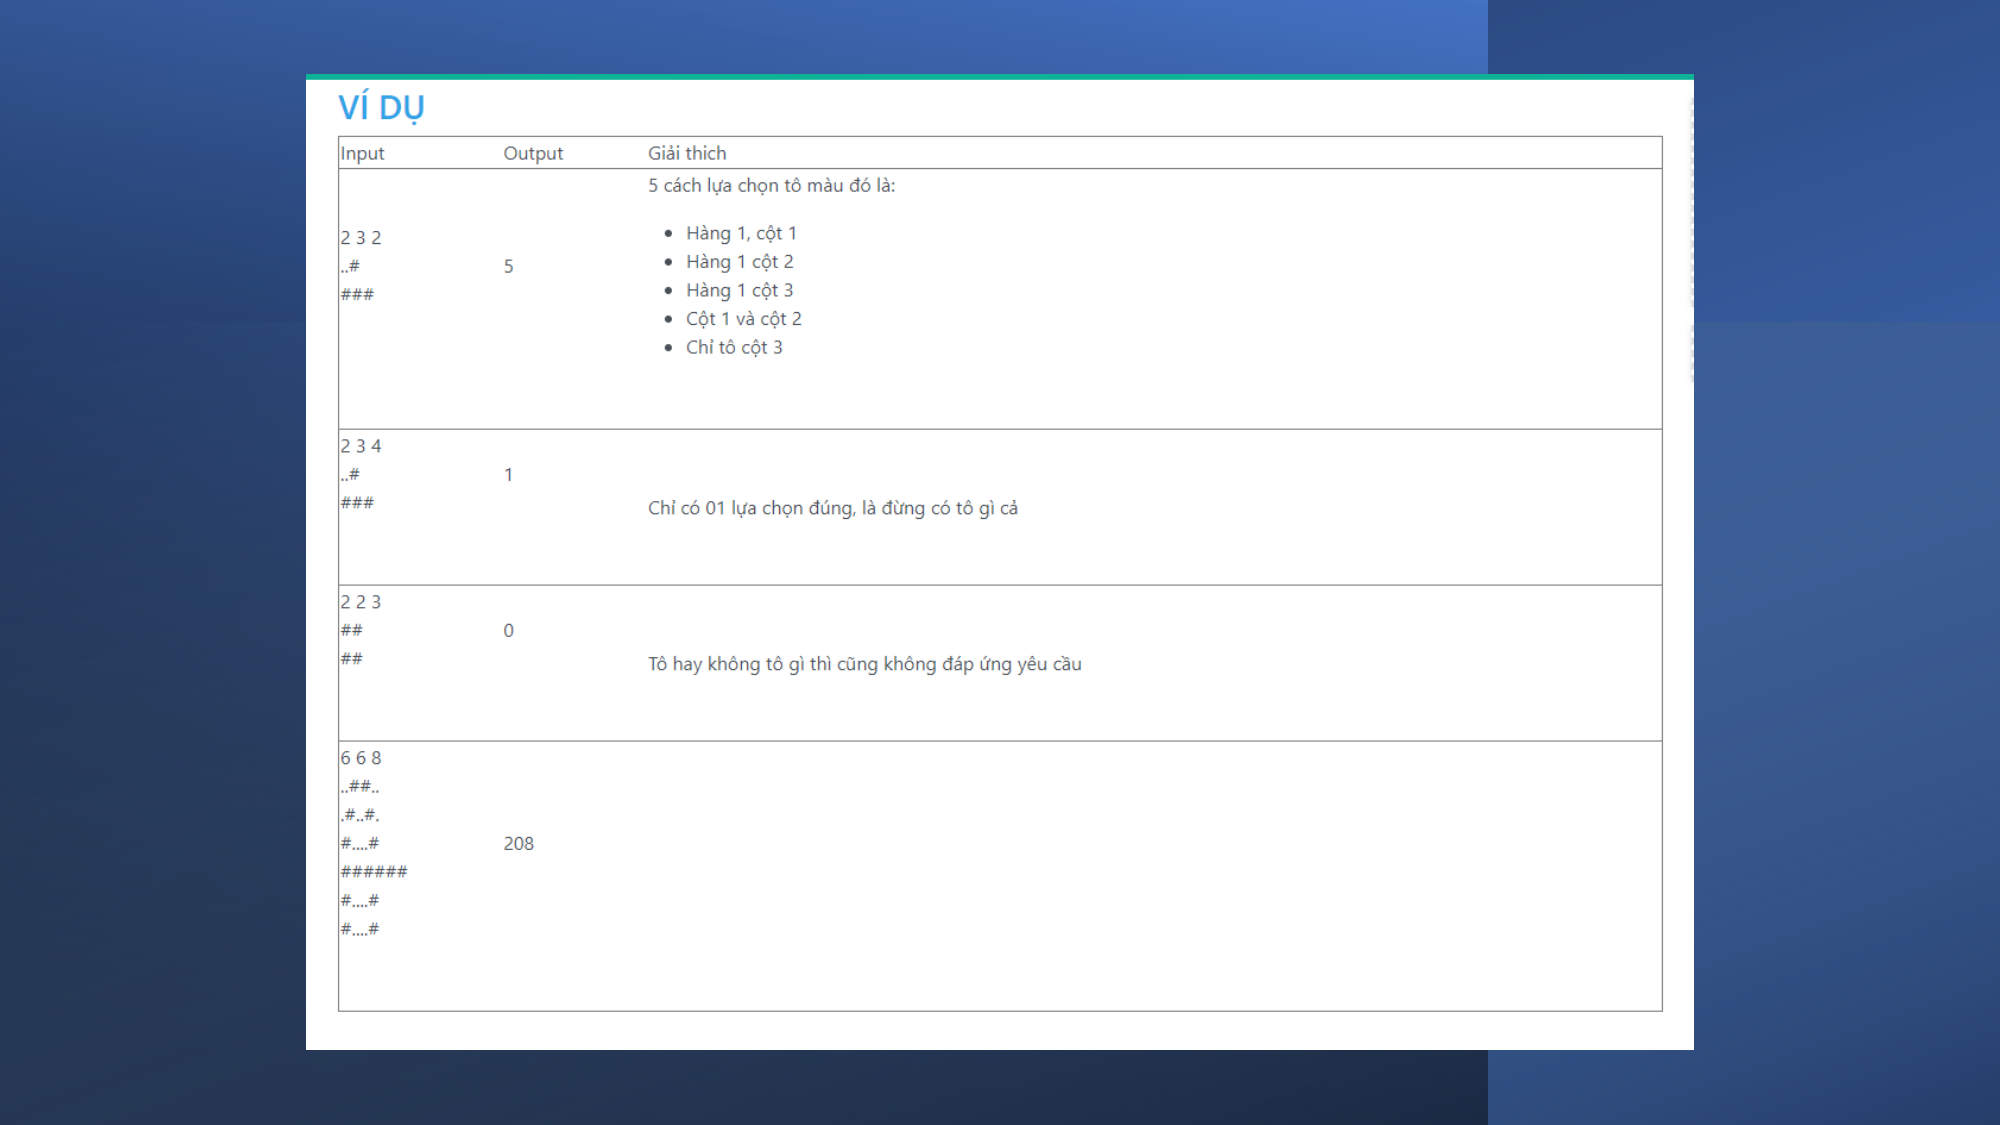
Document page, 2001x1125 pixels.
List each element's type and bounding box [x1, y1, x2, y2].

picture [305, 74, 1694, 1050]
text_box [0, 321, 2000, 1125]
text_box [0, 0, 1489, 321]
text_box [1489, 0, 2000, 321]
